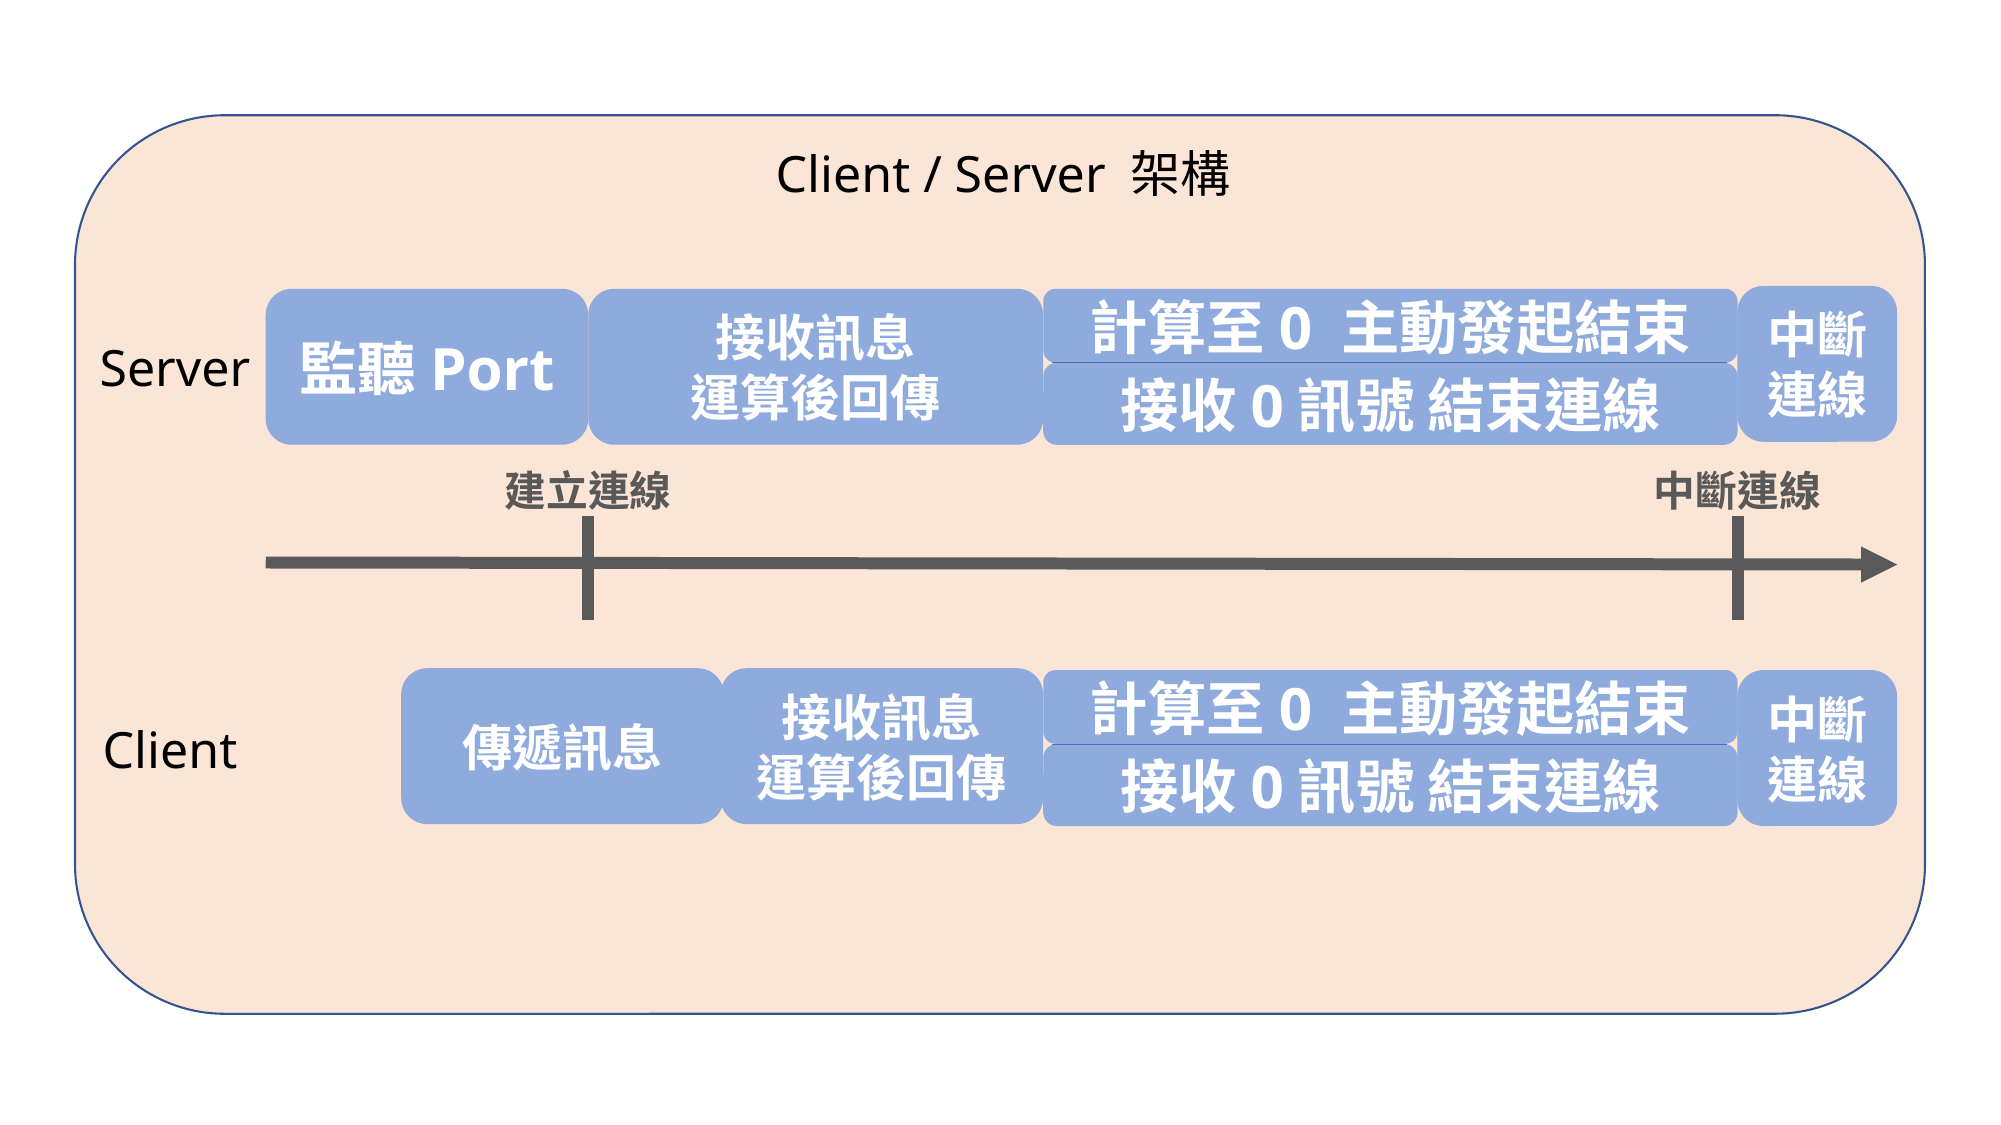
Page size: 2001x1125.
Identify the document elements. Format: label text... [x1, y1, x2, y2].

text_box 中斷 連線 [1736, 284, 1899, 443]
text_box Client [87, 711, 253, 786]
text_box 監聽Port [264, 287, 588, 446]
text_box 接收訊息 運算後回傳 [587, 287, 1045, 446]
text_box 接收0訊號 結束連線 [1042, 361, 1739, 446]
text_box 計算至0 主動發起結束 [1042, 669, 1739, 744]
text_box Server [84, 328, 266, 404]
text_box 中斷 連線 [1736, 669, 1899, 828]
text_box 接收0訊號 結束連線 [1042, 742, 1739, 828]
text_box Client / Server 架構 [760, 135, 1334, 210]
text_box 傳遞訊息 [400, 667, 722, 826]
text_box [73, 114, 1927, 1015]
text_box 計算至0 主動發起結束 [1042, 287, 1739, 363]
text_box 接收訊息 運算後回傳 [719, 667, 1045, 826]
text_box 建立連線 [489, 456, 687, 522]
text_box 中斷連線 [1639, 456, 1836, 522]
